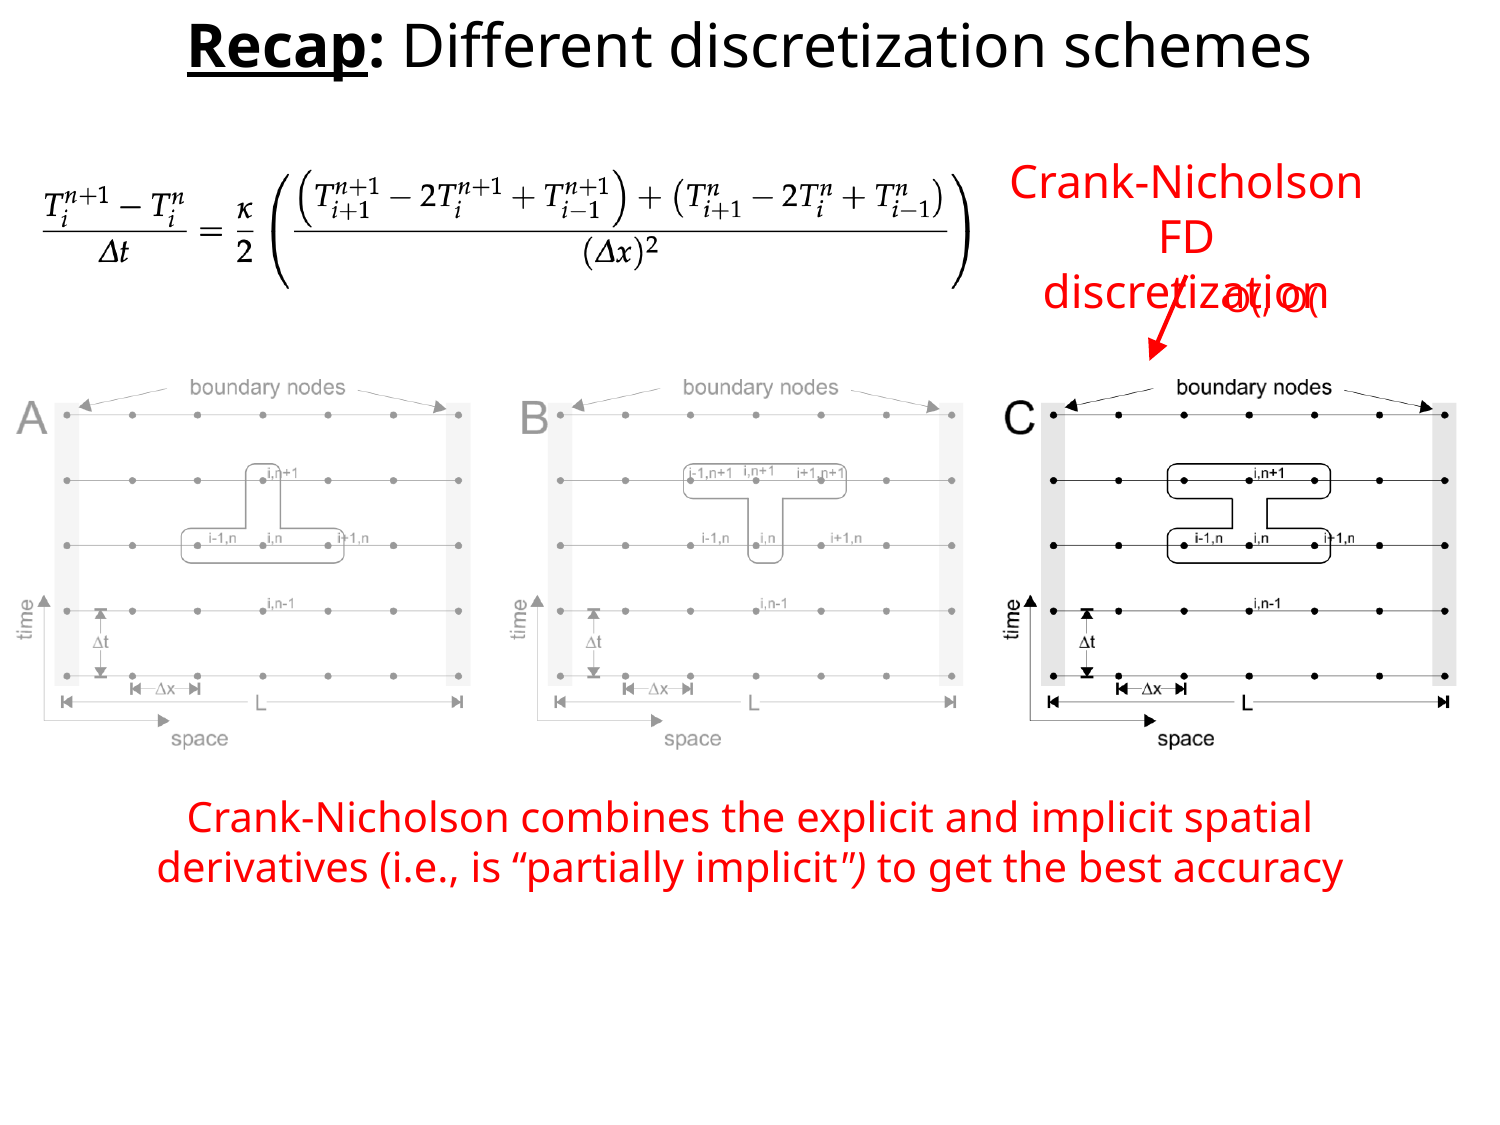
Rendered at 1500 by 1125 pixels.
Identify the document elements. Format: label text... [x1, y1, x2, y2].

picture [0, 341, 1500, 784]
picture [0, 154, 981, 299]
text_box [1149, 275, 1187, 361]
text_box Recap: Different discretization schemes [0, 0, 1500, 88]
text_box Crank-Nicholson combines the explicit and implicit spatial derivatives (i.e., is “partially implicit") to get the best accuracy [65, 784, 1435, 899]
text_box Crank-Nicholson FD discretization [962, 145, 1411, 325]
